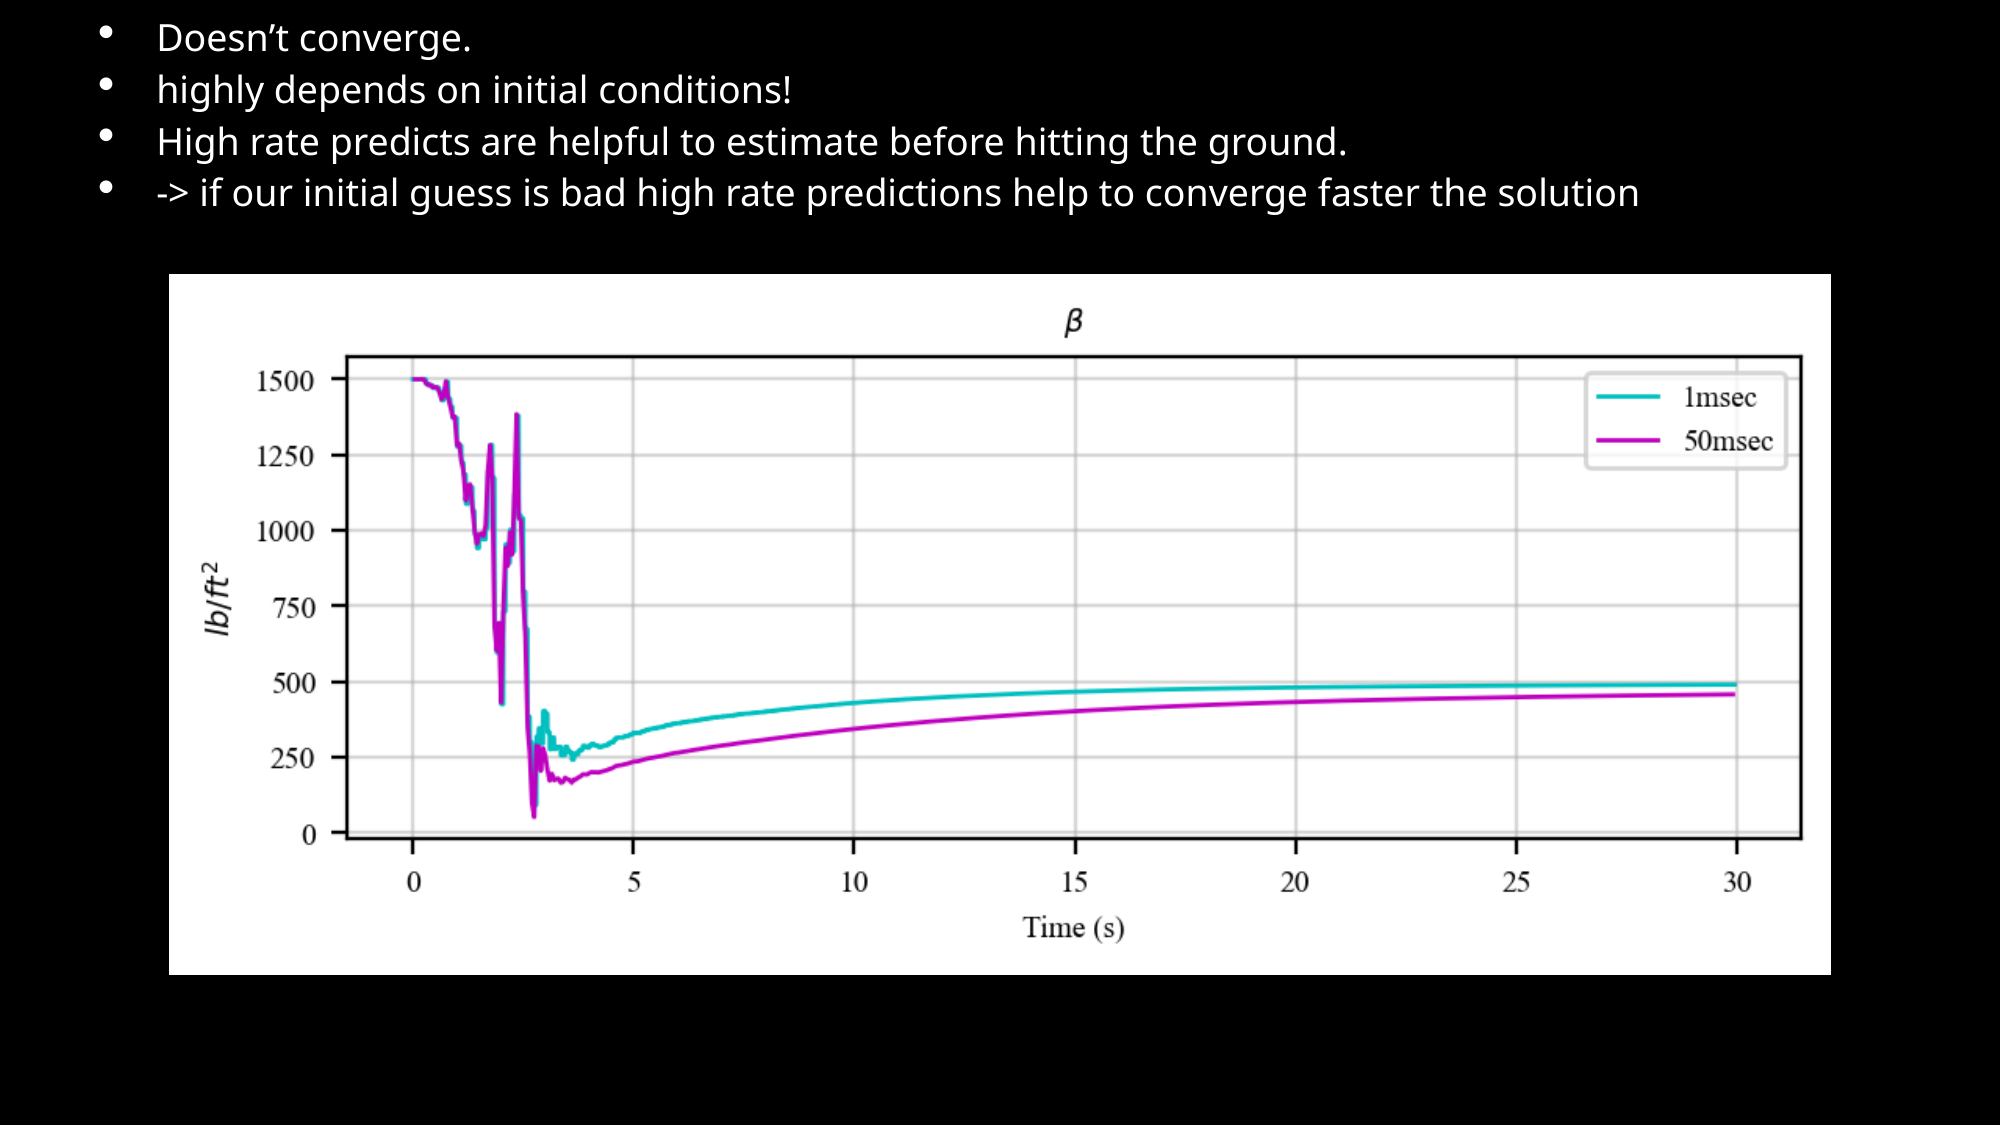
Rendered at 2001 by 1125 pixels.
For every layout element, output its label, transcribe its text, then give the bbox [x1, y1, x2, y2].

text_box Doesn’t converge. highly depends on initial conditions! High rate predicts are helpful to estimate before hitting the ground. -> if our initial guess is bad high rate predictions help to converge faster the solution [85, 0, 2000, 222]
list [169, 273, 1831, 975]
